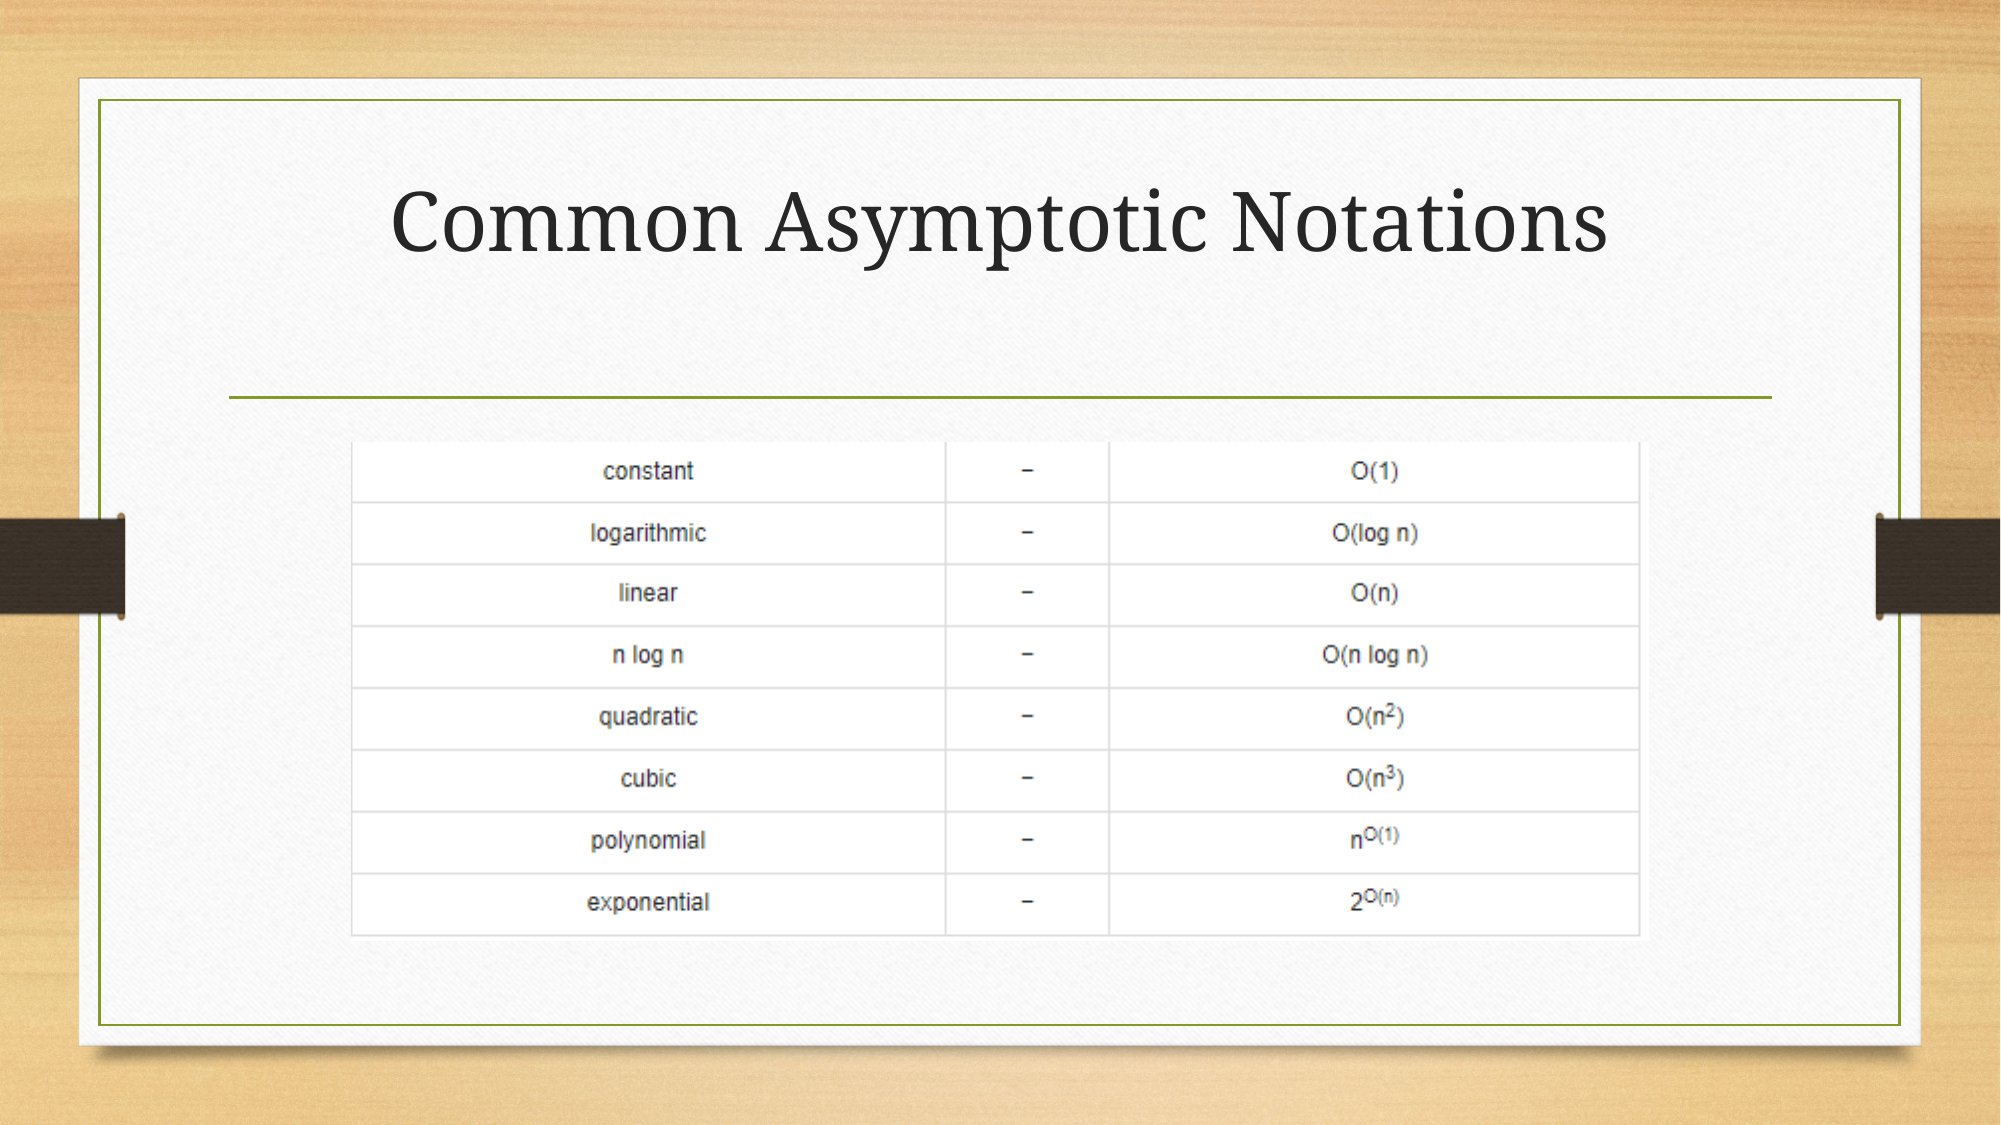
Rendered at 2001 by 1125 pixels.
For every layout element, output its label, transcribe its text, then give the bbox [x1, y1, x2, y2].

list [351, 442, 1649, 941]
picture [0, 0, 2001, 1125]
title Common Asymptotic Notations [212, 161, 1788, 375]
